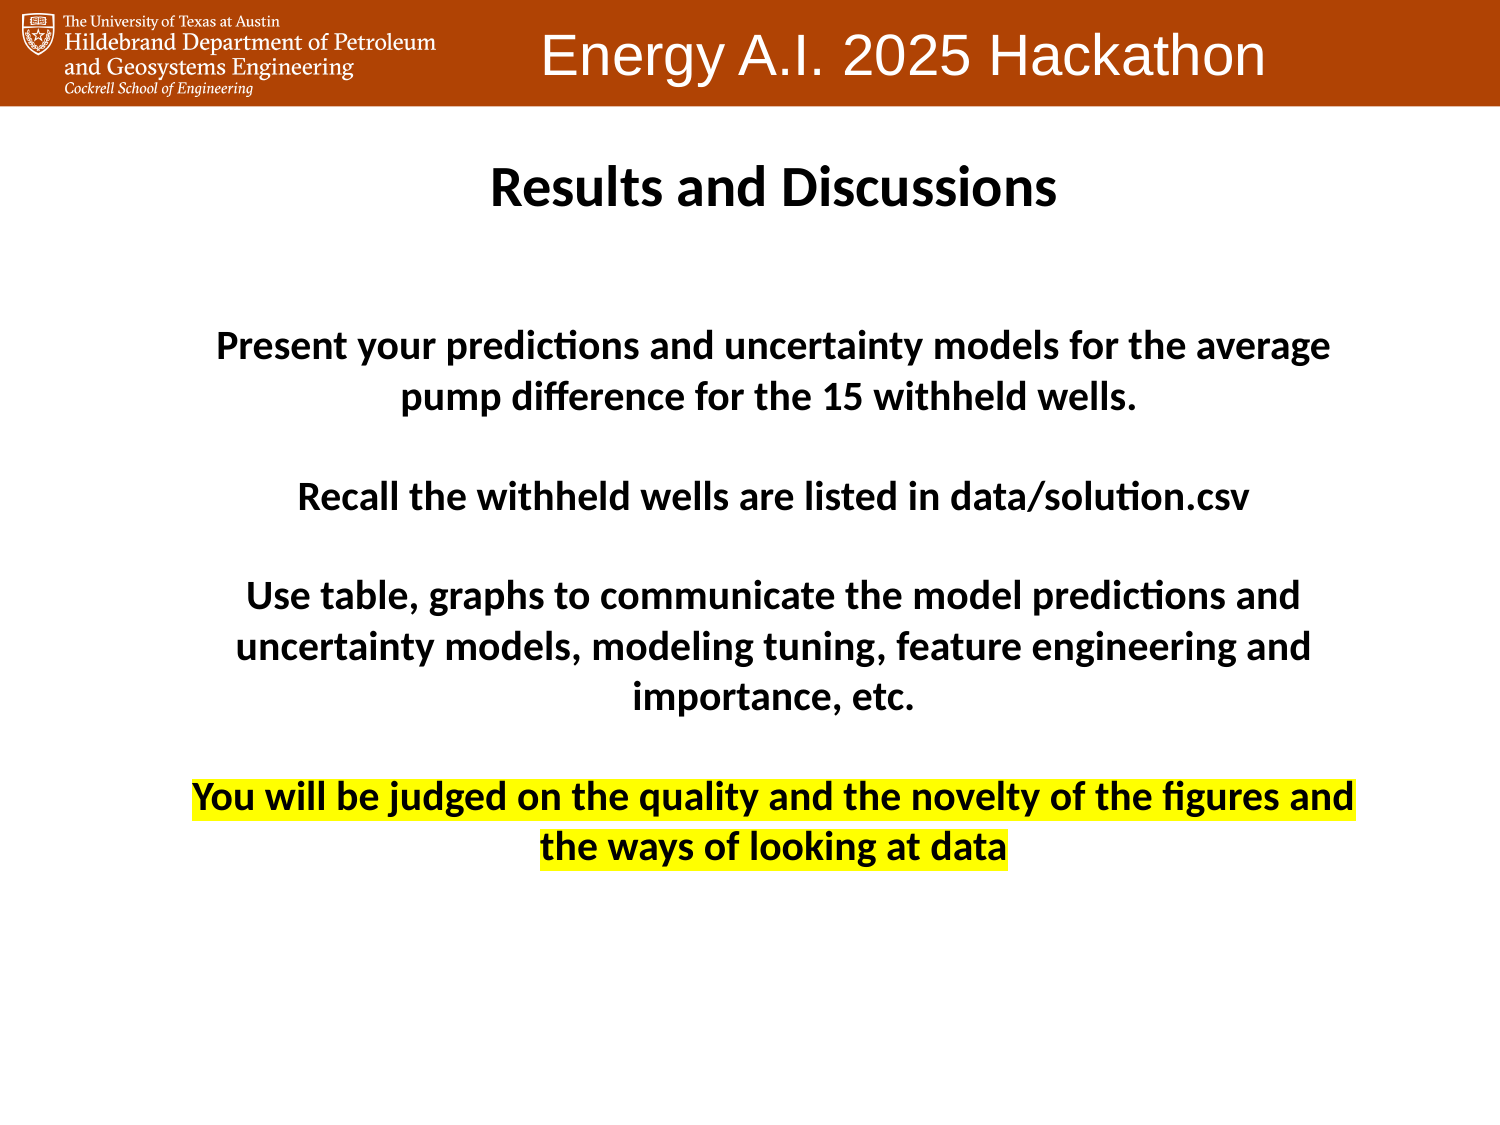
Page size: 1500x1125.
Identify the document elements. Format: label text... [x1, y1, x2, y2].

text_box Results and Discussions Present your predictions and uncertainty models for the average pump difference for the 15 withheld wells. Recall the withheld wells are listed in data/solution.csv Use table, graphs to communicate the model predictions and uncertainty models, modeling tuning, feature engineering and importance, etc. You will be judged on the quality and the novelty of the figures and the ways of looking at data [173, 140, 1375, 876]
picture [22, 13, 436, 97]
